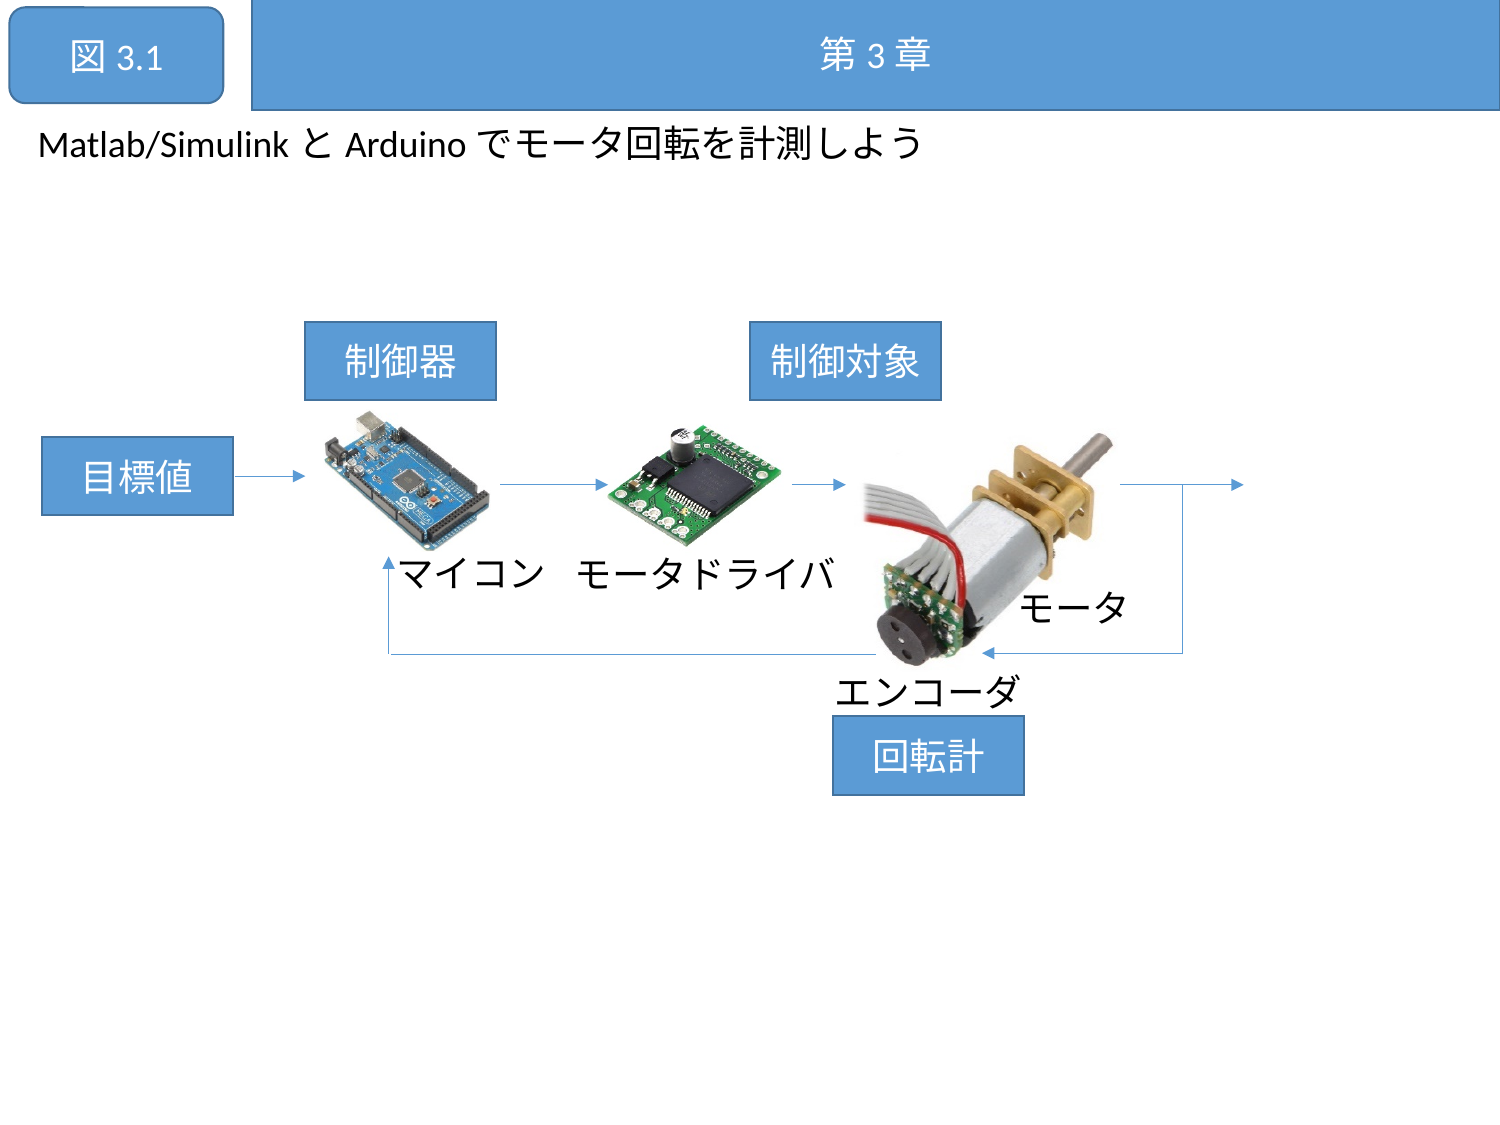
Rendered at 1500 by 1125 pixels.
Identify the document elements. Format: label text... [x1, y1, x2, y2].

picture [323, 409, 491, 552]
text_box 制御対象 [749, 321, 942, 401]
text_box 制御器 [304, 321, 497, 401]
text_box 図3.1 [8, 6, 225, 105]
text_box 第3章 [251, 0, 1500, 111]
picture [854, 413, 1133, 688]
text_box Matlab/SimulinkとArduinoでモータ回転を計測しよう [37, 119, 926, 165]
text_box 目標値 [41, 436, 234, 516]
picture [597, 413, 792, 557]
text_box エンコーダ [834, 668, 1023, 714]
text_box モータドライバ [574, 550, 837, 596]
text_box 回転計 [832, 715, 1025, 796]
text_box マイコン [396, 549, 547, 595]
